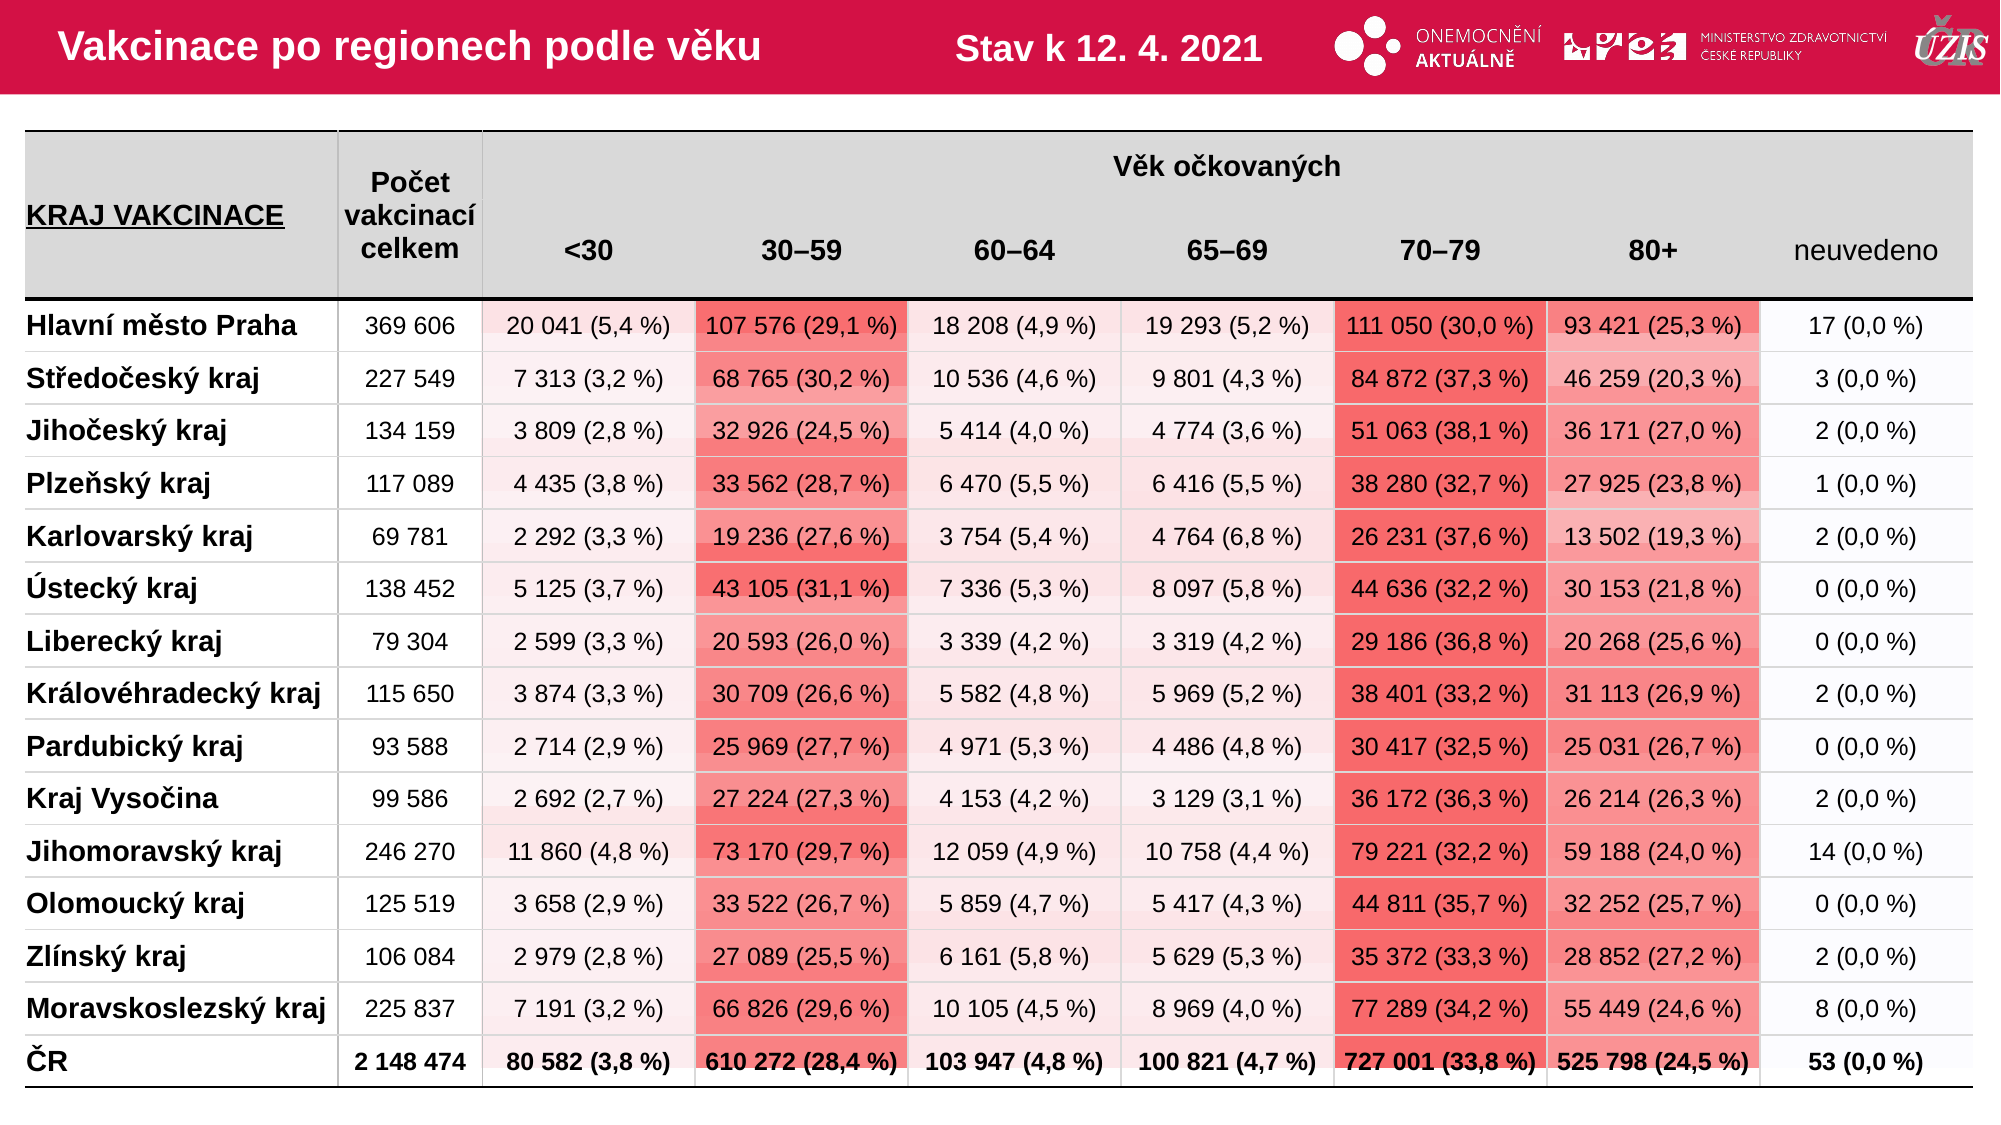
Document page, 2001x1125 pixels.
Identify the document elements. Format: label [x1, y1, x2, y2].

table_cell [1335, 457, 1546, 508]
table_cell [25, 825, 337, 876]
table_cell [1761, 983, 1973, 1034]
table_cell [1335, 983, 1546, 1034]
table_header [25, 132, 337, 297]
table_cell [25, 720, 337, 771]
table_cell [1122, 878, 1333, 929]
table_cell [1761, 301, 1973, 351]
table_cell [1335, 563, 1546, 613]
table_cell [1122, 720, 1333, 771]
table_cell [696, 1036, 907, 1086]
table_cell [909, 301, 1120, 351]
table_cell [909, 352, 1120, 403]
table_cell [909, 668, 1120, 718]
table_cell [1335, 510, 1546, 561]
table_cell [1761, 457, 1973, 508]
table_cell [1122, 773, 1333, 824]
table_cell [1548, 301, 1759, 351]
table_cell [25, 1036, 337, 1086]
table_cell [339, 405, 482, 456]
table_cell [25, 878, 337, 929]
table_cell [1122, 457, 1333, 508]
table_cell [909, 720, 1120, 771]
table_cell [1548, 510, 1759, 561]
table_cell [909, 773, 1120, 824]
text_box [940, 16, 1385, 77]
table_cell [339, 878, 482, 929]
table_cell [483, 510, 694, 561]
table_cell [696, 200, 907, 297]
table_cell [1335, 405, 1546, 456]
table_cell [1122, 405, 1333, 456]
table_cell [909, 405, 1120, 456]
table_cell [339, 301, 482, 351]
table_cell [339, 668, 482, 718]
table_cell [1761, 668, 1973, 718]
table_cell [696, 457, 907, 508]
table_cell [696, 301, 907, 351]
table_cell [909, 457, 1120, 508]
table_cell [1548, 825, 1759, 876]
table_cell [1335, 301, 1546, 351]
table_cell [1122, 668, 1333, 718]
table_cell [1335, 668, 1546, 718]
table_cell [909, 930, 1120, 981]
table_cell [25, 668, 337, 718]
table_cell [483, 405, 694, 456]
table_cell [1761, 615, 1973, 666]
table_cell [25, 301, 337, 351]
table_cell [483, 1036, 694, 1086]
table_cell [696, 563, 907, 613]
table_cell [25, 457, 337, 508]
table_cell [25, 615, 337, 666]
table_cell [1548, 457, 1759, 508]
table_cell [339, 773, 482, 824]
table_cell [25, 510, 337, 561]
table_cell [1122, 983, 1333, 1034]
table_cell [1761, 825, 1973, 876]
table_cell [1548, 930, 1759, 981]
table_cell [25, 405, 337, 456]
table_cell [339, 563, 482, 613]
table_cell [909, 983, 1120, 1034]
table_cell [909, 510, 1120, 561]
table_cell [696, 668, 907, 718]
table_cell [339, 983, 482, 1034]
table_cell [696, 825, 907, 876]
table_cell [1548, 983, 1759, 1034]
table_cell [1335, 773, 1546, 824]
table_cell [25, 930, 337, 981]
table_cell [1548, 615, 1759, 666]
table_cell [1122, 301, 1333, 351]
table_cell [1548, 563, 1759, 613]
table_cell [1122, 930, 1333, 981]
table_cell [483, 773, 694, 824]
picture [1563, 31, 1888, 60]
table_cell [909, 1036, 1120, 1086]
table_cell [339, 457, 482, 508]
table_cell [696, 983, 907, 1034]
table_cell [1122, 1036, 1333, 1086]
title [42, 0, 1262, 95]
table_cell [909, 200, 1120, 297]
table_cell [1548, 668, 1759, 718]
table_cell [1548, 405, 1759, 456]
table_cell [909, 615, 1120, 666]
table_cell [1122, 200, 1333, 297]
table_cell [339, 1036, 482, 1086]
table_cell [483, 878, 694, 929]
table_cell [1761, 200, 1973, 297]
table_cell [483, 825, 694, 876]
table_cell [1335, 720, 1546, 771]
table_cell [25, 983, 337, 1034]
table_cell [1335, 200, 1546, 297]
table_cell [1761, 773, 1973, 824]
table_cell [25, 352, 337, 403]
table_header [339, 132, 482, 297]
table_cell [483, 200, 694, 297]
table_cell [25, 563, 337, 613]
table_cell [483, 615, 694, 666]
table_cell [339, 510, 482, 561]
table_cell [483, 720, 694, 771]
table_cell [1122, 615, 1333, 666]
table_cell [1761, 878, 1973, 929]
table_cell [1548, 352, 1759, 403]
table_cell [696, 405, 907, 456]
table_cell [1122, 825, 1333, 876]
table_cell [1548, 200, 1759, 297]
table_cell [483, 983, 694, 1034]
table_cell [339, 930, 482, 981]
table_cell [909, 563, 1120, 613]
table_cell [1761, 510, 1973, 561]
table_cell [1548, 720, 1759, 771]
table_cell [483, 352, 694, 403]
table_cell [909, 825, 1120, 876]
table_cell [339, 825, 482, 876]
table_cell [696, 930, 907, 981]
table_cell [339, 615, 482, 666]
picture [1385, 16, 1542, 76]
table_cell [339, 720, 482, 771]
table_cell [483, 563, 694, 613]
table_cell [1761, 720, 1973, 771]
table_cell [1122, 510, 1333, 561]
table_cell [1761, 352, 1973, 403]
table_cell [1761, 563, 1973, 613]
picture [1915, 15, 1989, 66]
table_cell [696, 510, 907, 561]
table_cell [1335, 930, 1546, 981]
table_cell [1335, 615, 1546, 666]
table_cell [696, 773, 907, 824]
table_cell [483, 930, 694, 981]
table_cell [483, 301, 694, 351]
table_cell [483, 457, 694, 508]
table_cell [1761, 1036, 1973, 1086]
table_cell [696, 352, 907, 403]
table_cell [1548, 1036, 1759, 1086]
table_cell [696, 878, 907, 929]
table_cell [1761, 930, 1973, 981]
table_cell [339, 352, 482, 403]
table_cell [696, 720, 907, 771]
table_cell [909, 878, 1120, 929]
table_cell [1122, 352, 1333, 403]
table_cell [1335, 352, 1546, 403]
table_cell [1122, 563, 1333, 613]
table_cell [696, 615, 907, 666]
table_cell [25, 773, 337, 824]
table_cell [1548, 878, 1759, 929]
table_cell [1761, 405, 1973, 456]
table_cell [1548, 773, 1759, 824]
table_cell [1335, 878, 1546, 929]
table_header [483, 132, 1973, 199]
table_cell [1335, 1036, 1546, 1086]
table_cell [1335, 825, 1546, 876]
table_cell [483, 668, 694, 718]
